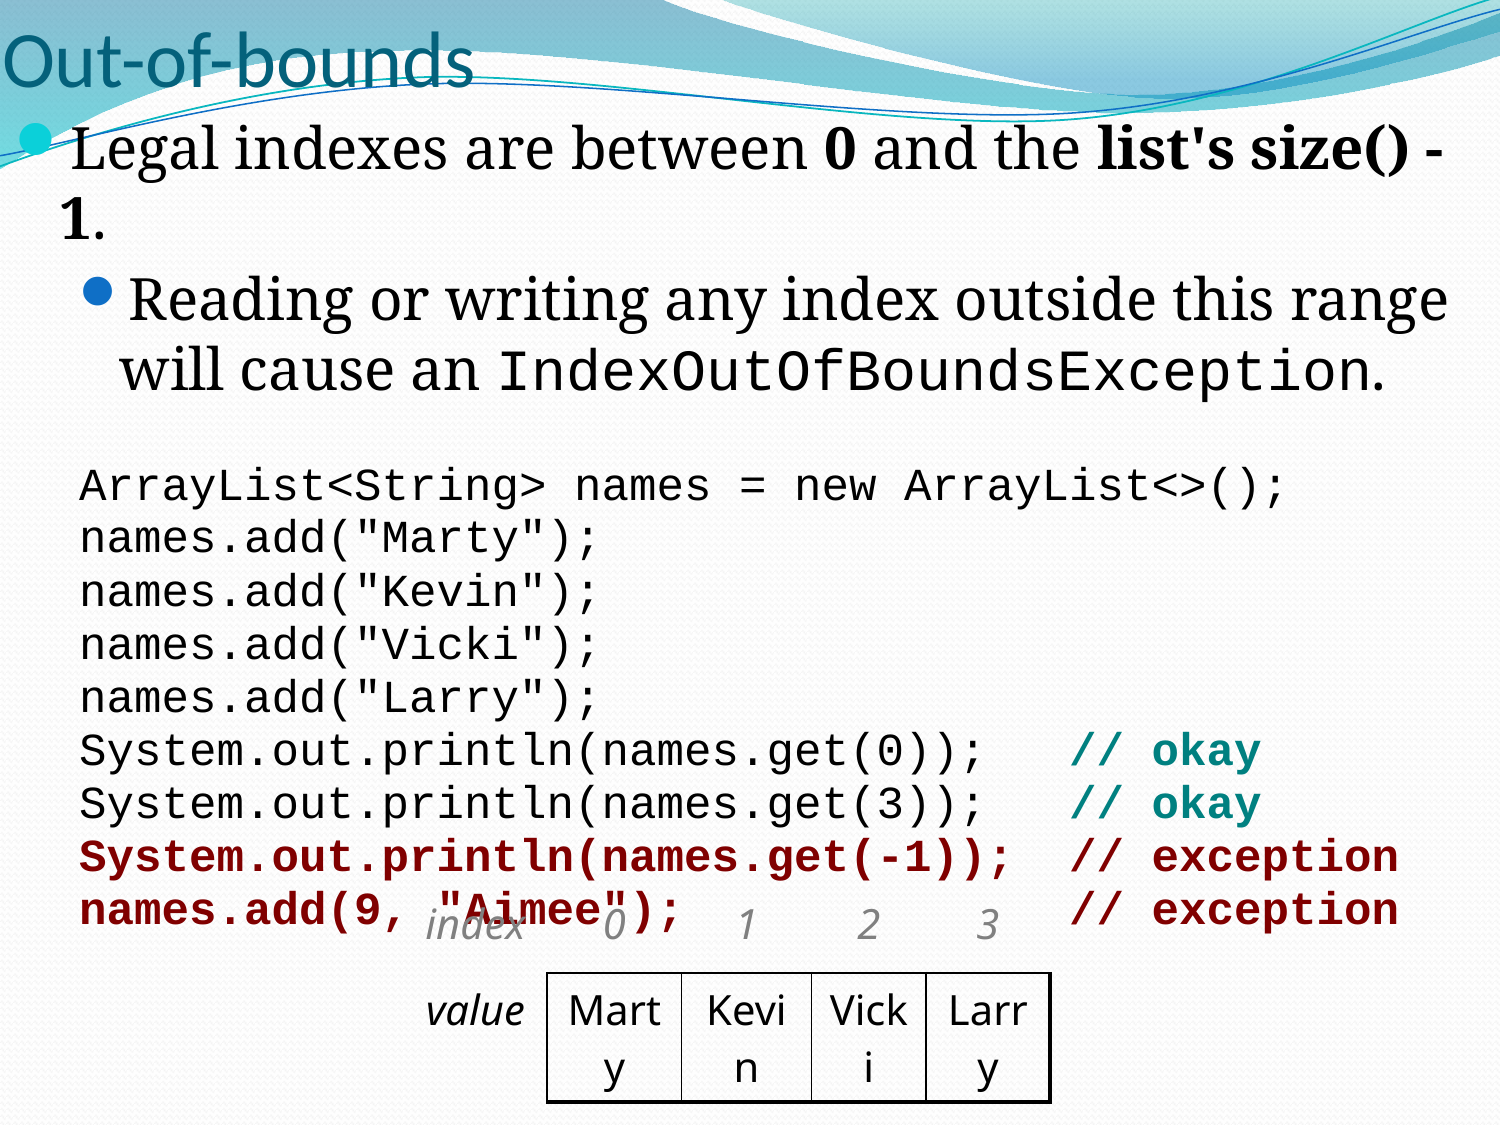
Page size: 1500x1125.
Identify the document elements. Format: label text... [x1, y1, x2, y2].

table_cell value [404, 973, 546, 1102]
title Out-of-bounds [2, 0, 1352, 103]
table_cell Vicki [812, 974, 925, 1100]
table_cell Marty [548, 974, 681, 1100]
table_header 3 [926, 887, 1050, 972]
table_header 1 [681, 887, 812, 972]
table_header 2 [812, 887, 926, 972]
table_cell Kevin [682, 974, 811, 1100]
table_cell Larry [927, 974, 1048, 1100]
table_header 0 [547, 887, 681, 972]
list Legal indexes are between 0 and the list's size() - 1. Reading or writing any index outside this range will cause an IndexOutOfBoundsException. ArrayList<String> names = new ArrayList<>(); names.add("Marty"); names.add("Kevin"); names.add("Vicki"); names.add("Larry"); System.out.println(names.get(0)); // okay System.out.println(names.get(3)); // okay System.out.println(names.get(-1)); // exception names.add(9, "Aimee"); // exception [0, 103, 1494, 1125]
table_header index [404, 887, 547, 973]
